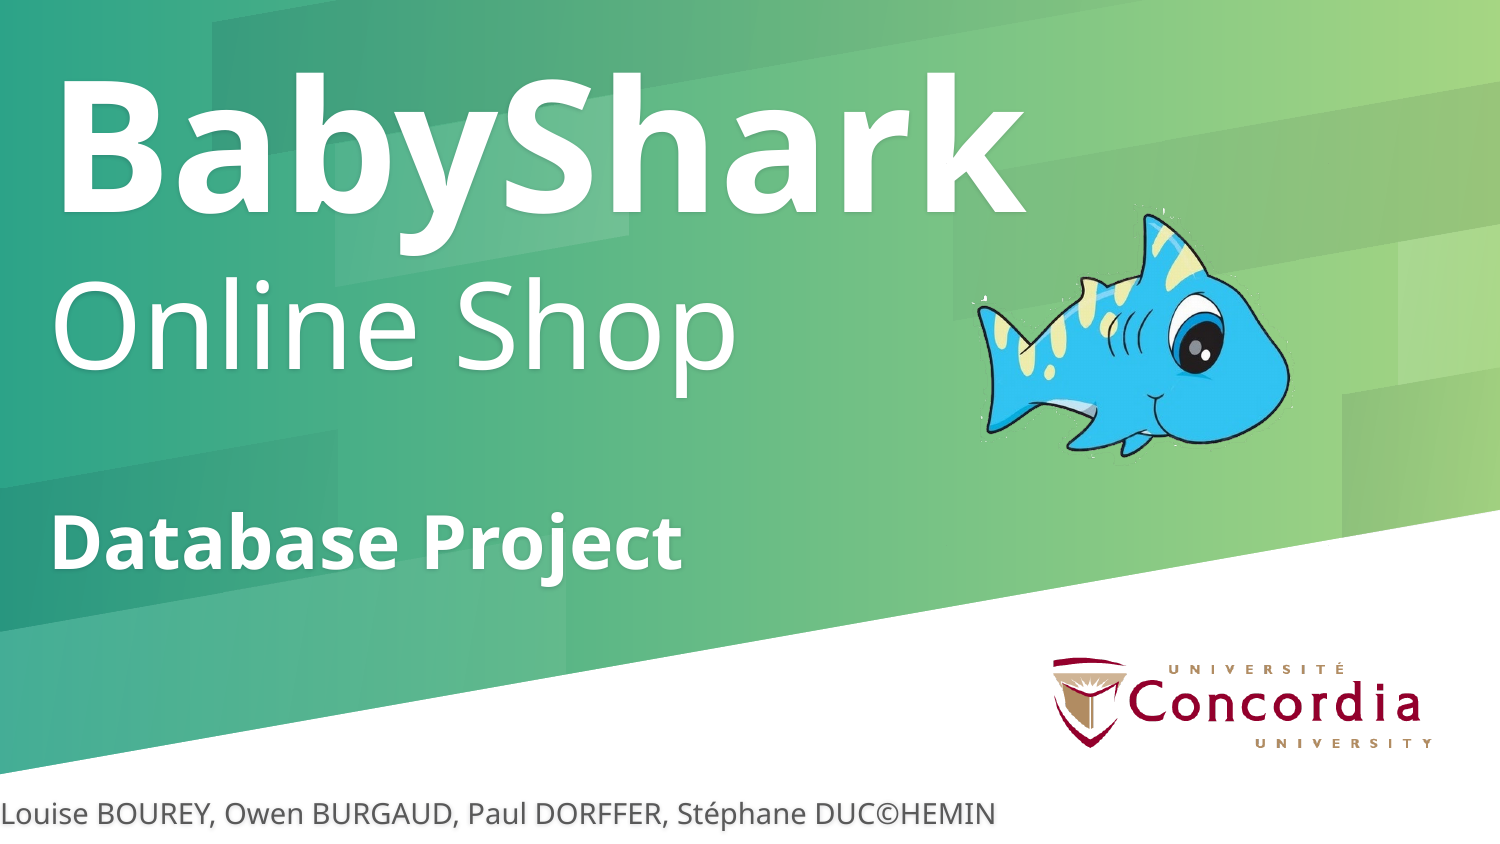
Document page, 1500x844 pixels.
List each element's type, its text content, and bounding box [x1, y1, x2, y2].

text_box Louise BOUREY, Owen BURGAUD, Paul DORFFER, Stéphane DUC©HEMIN [0, 795, 1329, 844]
picture [1017, 628, 1469, 780]
picture [946, 163, 1329, 546]
title BabyShark Online Shop Database Project [48, 29, 1377, 552]
